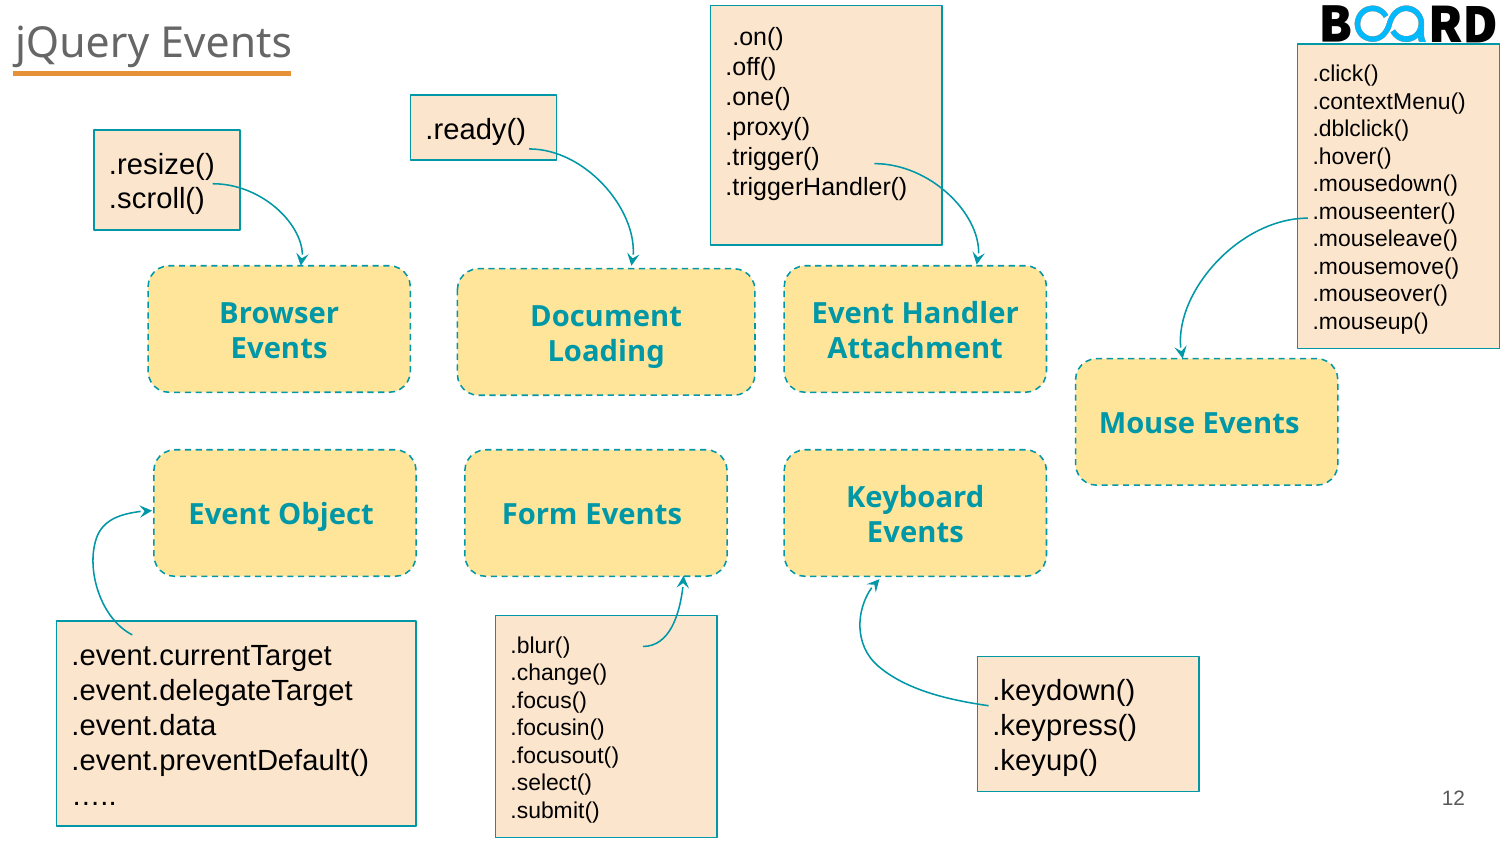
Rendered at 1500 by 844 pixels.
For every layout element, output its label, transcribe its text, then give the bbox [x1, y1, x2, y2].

text_box Event Handler Attachment [784, 265, 1047, 393]
text_box .blur() .change() .focus() .focusin() .focusout() .select() .submit() [495, 615, 718, 838]
text_box Mouse Events [1075, 358, 1338, 486]
slide_number ‹#› [1389, 764, 1480, 830]
text_box jQuery Events [0, 0, 493, 82]
text_box .resize() .scroll() [93, 129, 241, 230]
text_box Form Events [464, 449, 728, 577]
text_box Browser Events [148, 265, 411, 393]
text_box .click() .contextMenu() .dblclick() .hover() .mousedown() .mouseenter() .mouseleave() .mousemove() .mouseover() .mouseup() [1297, 44, 1500, 349]
text_box [529, 148, 640, 266]
text_box [212, 183, 309, 266]
text_box [874, 163, 985, 265]
text_box .keydown() .keypress() .keyup() [977, 656, 1199, 792]
picture [1318, 0, 1500, 49]
text_box .ready() [410, 95, 557, 161]
text_box [642, 575, 689, 647]
text_box [859, 579, 989, 706]
text_box .on() .off() .one() .proxy() .trigger() .triggerHandler() [710, 5, 942, 245]
text_box .event.currentTarget .event.delegateTarget .event.data .event.preventDefault() ….. [56, 621, 417, 827]
text_box [1174, 218, 1308, 359]
text_box Document Loading [457, 268, 756, 396]
text_box Keyboard Events [784, 449, 1047, 577]
text_box Event Object [153, 449, 417, 577]
text_box [92, 505, 153, 635]
